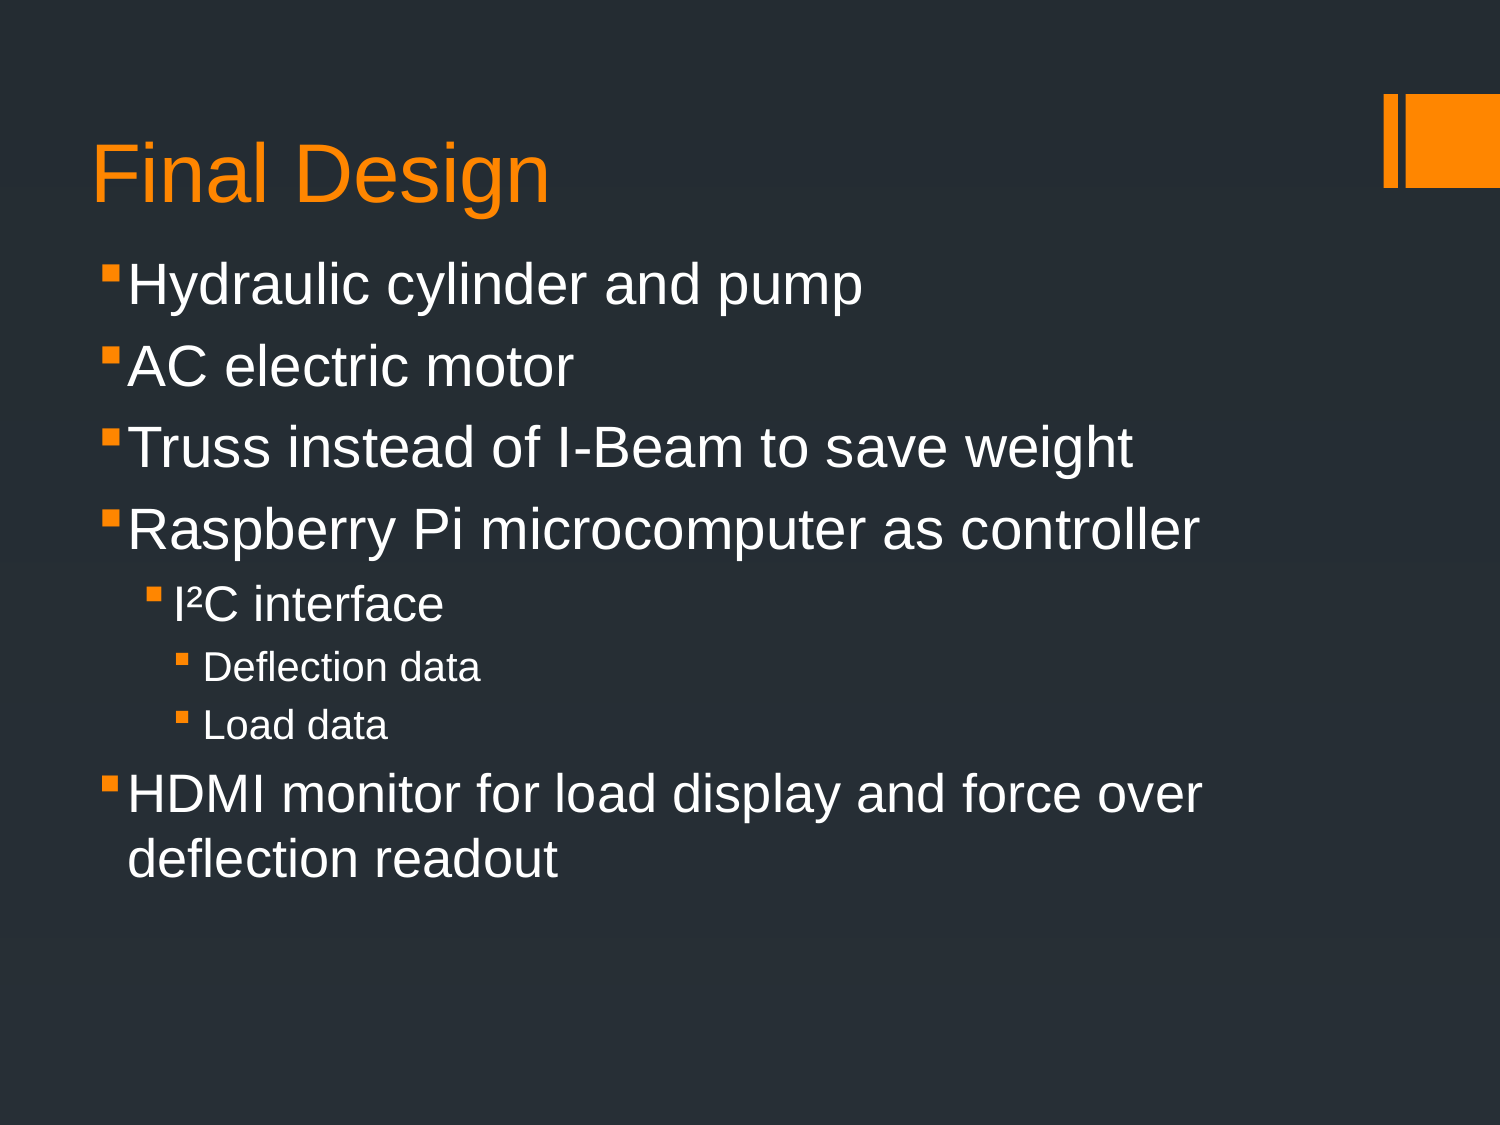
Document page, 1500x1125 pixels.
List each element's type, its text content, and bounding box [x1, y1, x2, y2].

list Hydraulic cylinder and pump AC electric motor Truss instead of I-Beam to save weight Raspberry Pi microcomputer as controller I²C interface Deflection data Load data HDMI monitor for load display and force over deflection readout [75, 238, 1275, 820]
title Final Design [75, 37, 1275, 227]
